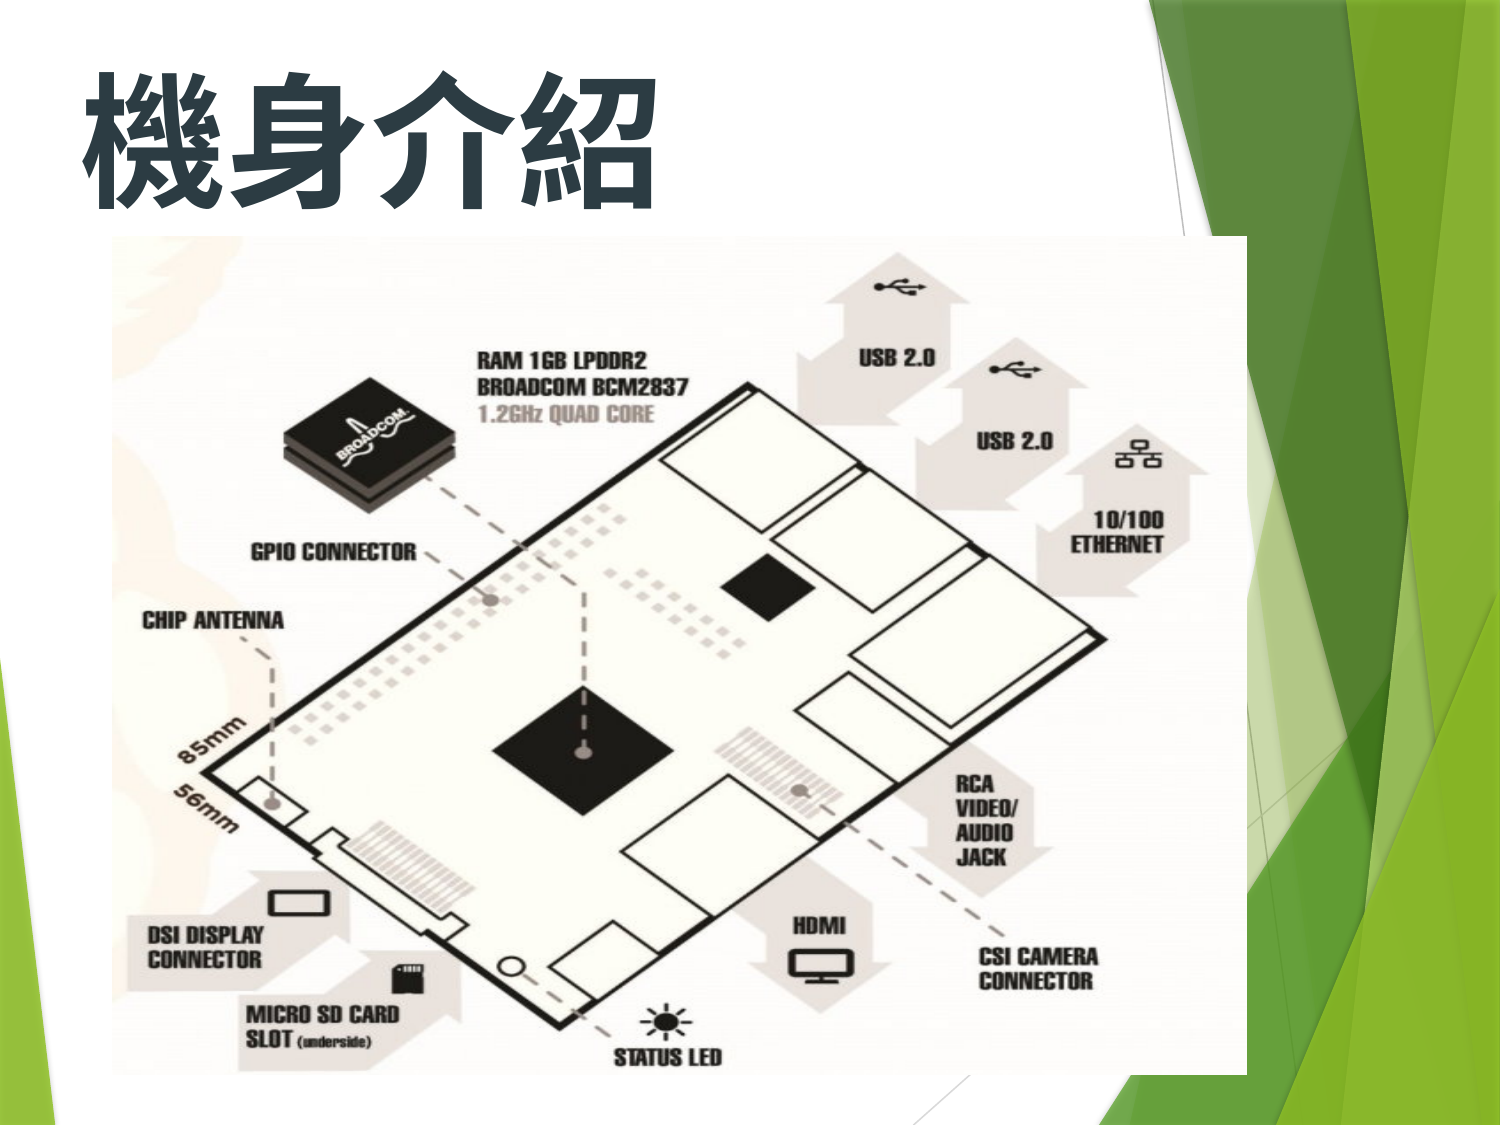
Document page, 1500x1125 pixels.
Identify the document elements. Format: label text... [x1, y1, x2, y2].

picture [111, 236, 1247, 1075]
title 機身介紹 [64, 42, 1123, 260]
